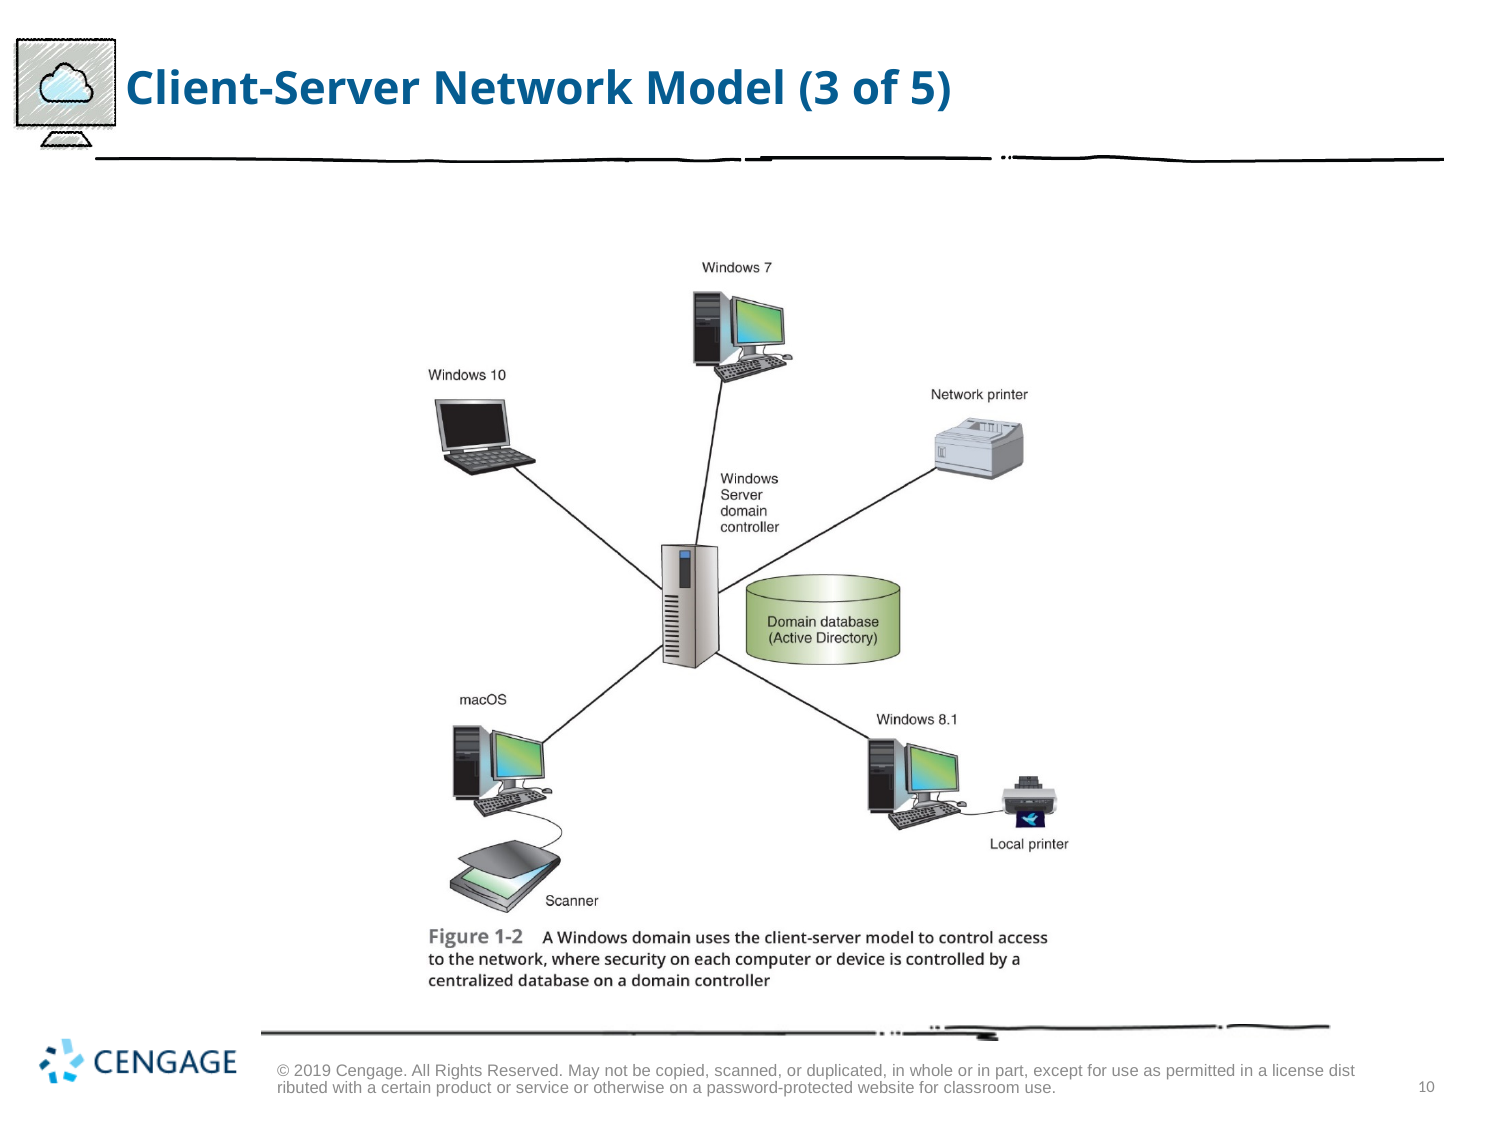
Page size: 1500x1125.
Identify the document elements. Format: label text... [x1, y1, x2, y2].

picture [19, 1025, 249, 1096]
title Client-Server Network Model (3 of 5) [125, 66, 1442, 116]
picture [13, 36, 117, 151]
footer © 2019 Cengage. All Rights Reserved. May not be copied, scanned, or duplicated, in whole or in part, except for use as permitted in a license distributed with a certain product or service or otherwise on a password-protected website for classroom use. [262, 1050, 1375, 1091]
picture [261, 1024, 1331, 1041]
picture [95, 155, 1444, 163]
picture [426, 260, 1071, 988]
